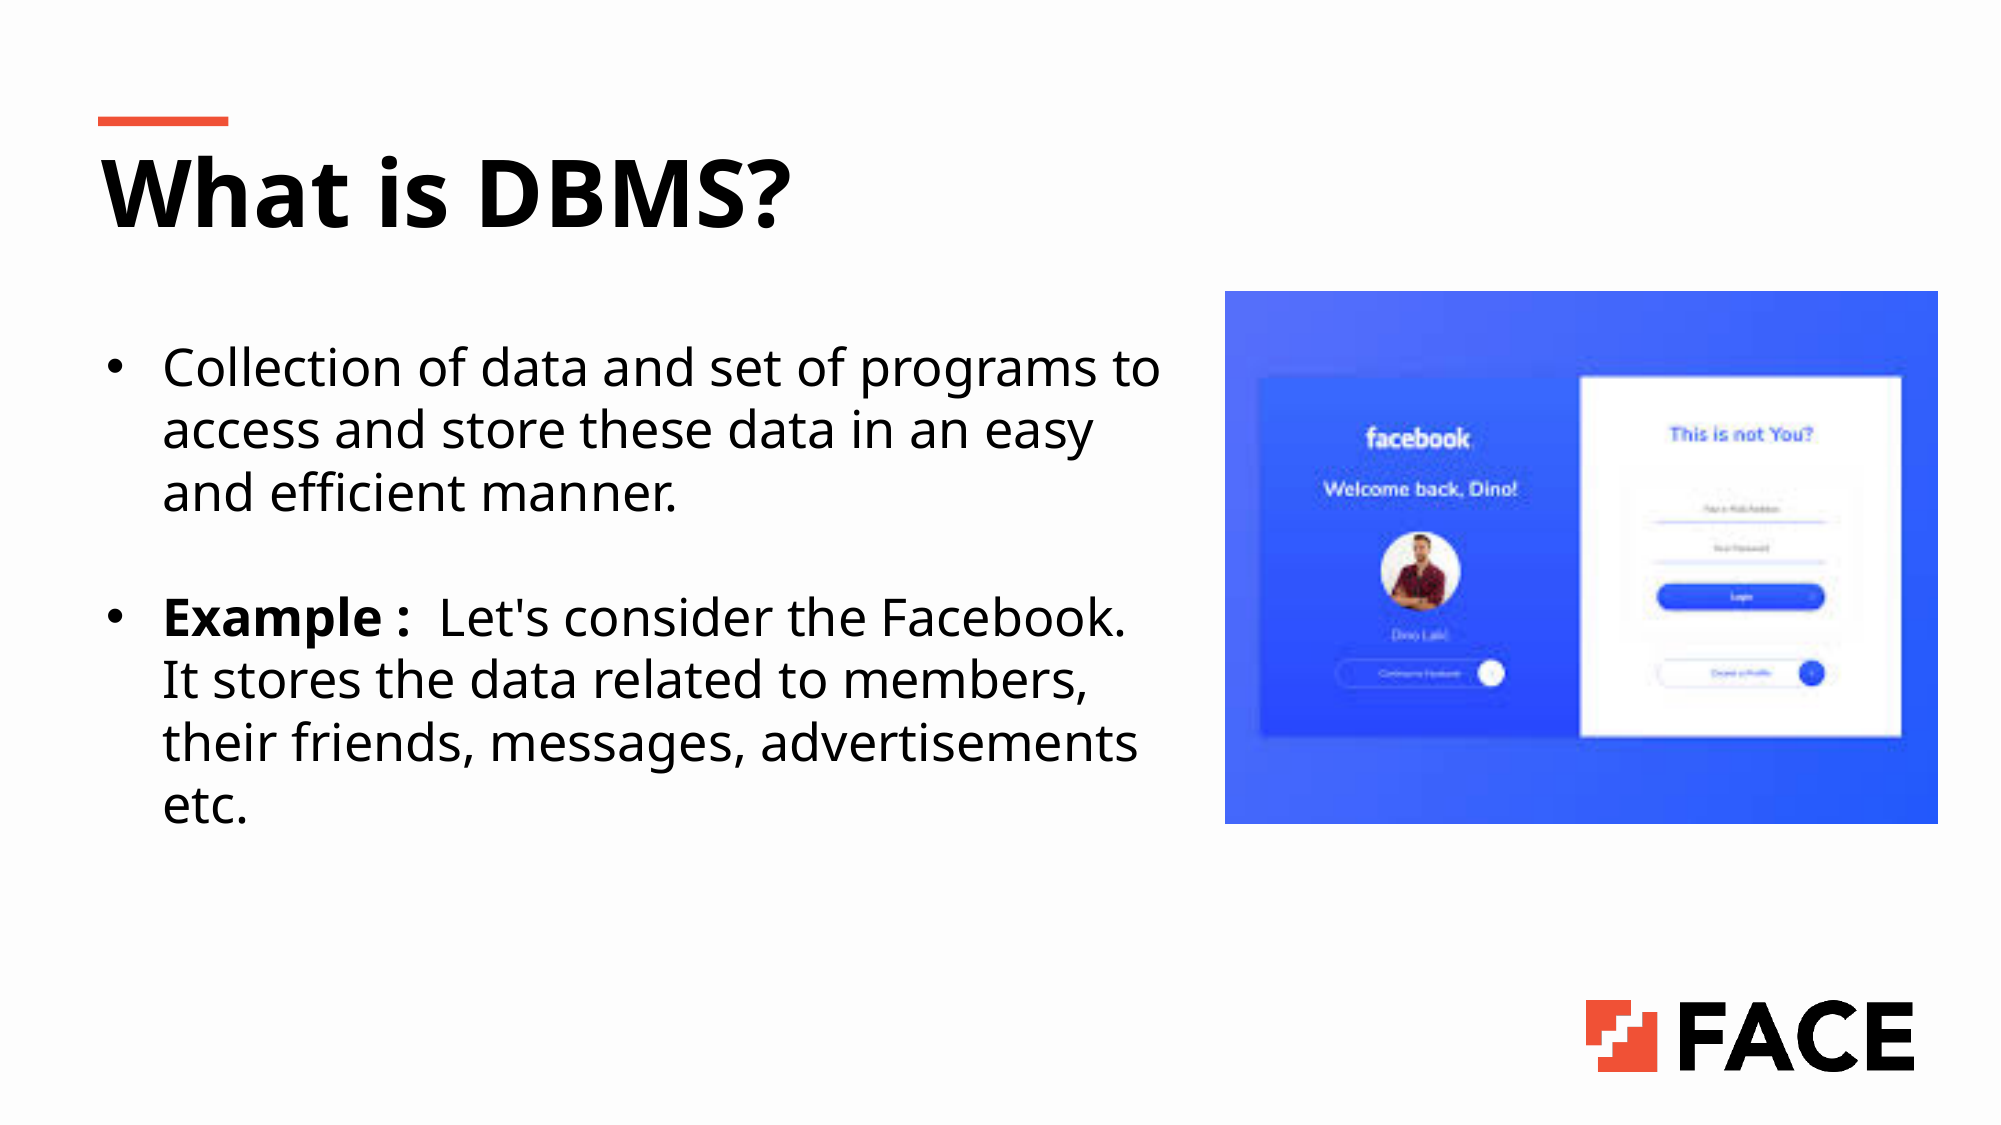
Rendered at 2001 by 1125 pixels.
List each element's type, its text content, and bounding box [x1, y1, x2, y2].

text_box [96, 115, 231, 128]
picture [1586, 1000, 1915, 1072]
text_box Collection of data and set of programs to access and store these data in an easy and efficient manner. Example : Let's consider the Facebook. It stores the data related to members, their friends, messages, advertisements etc. [91, 264, 1193, 904]
picture [1225, 291, 1938, 825]
text_box What is DBMS? [86, 126, 1938, 254]
